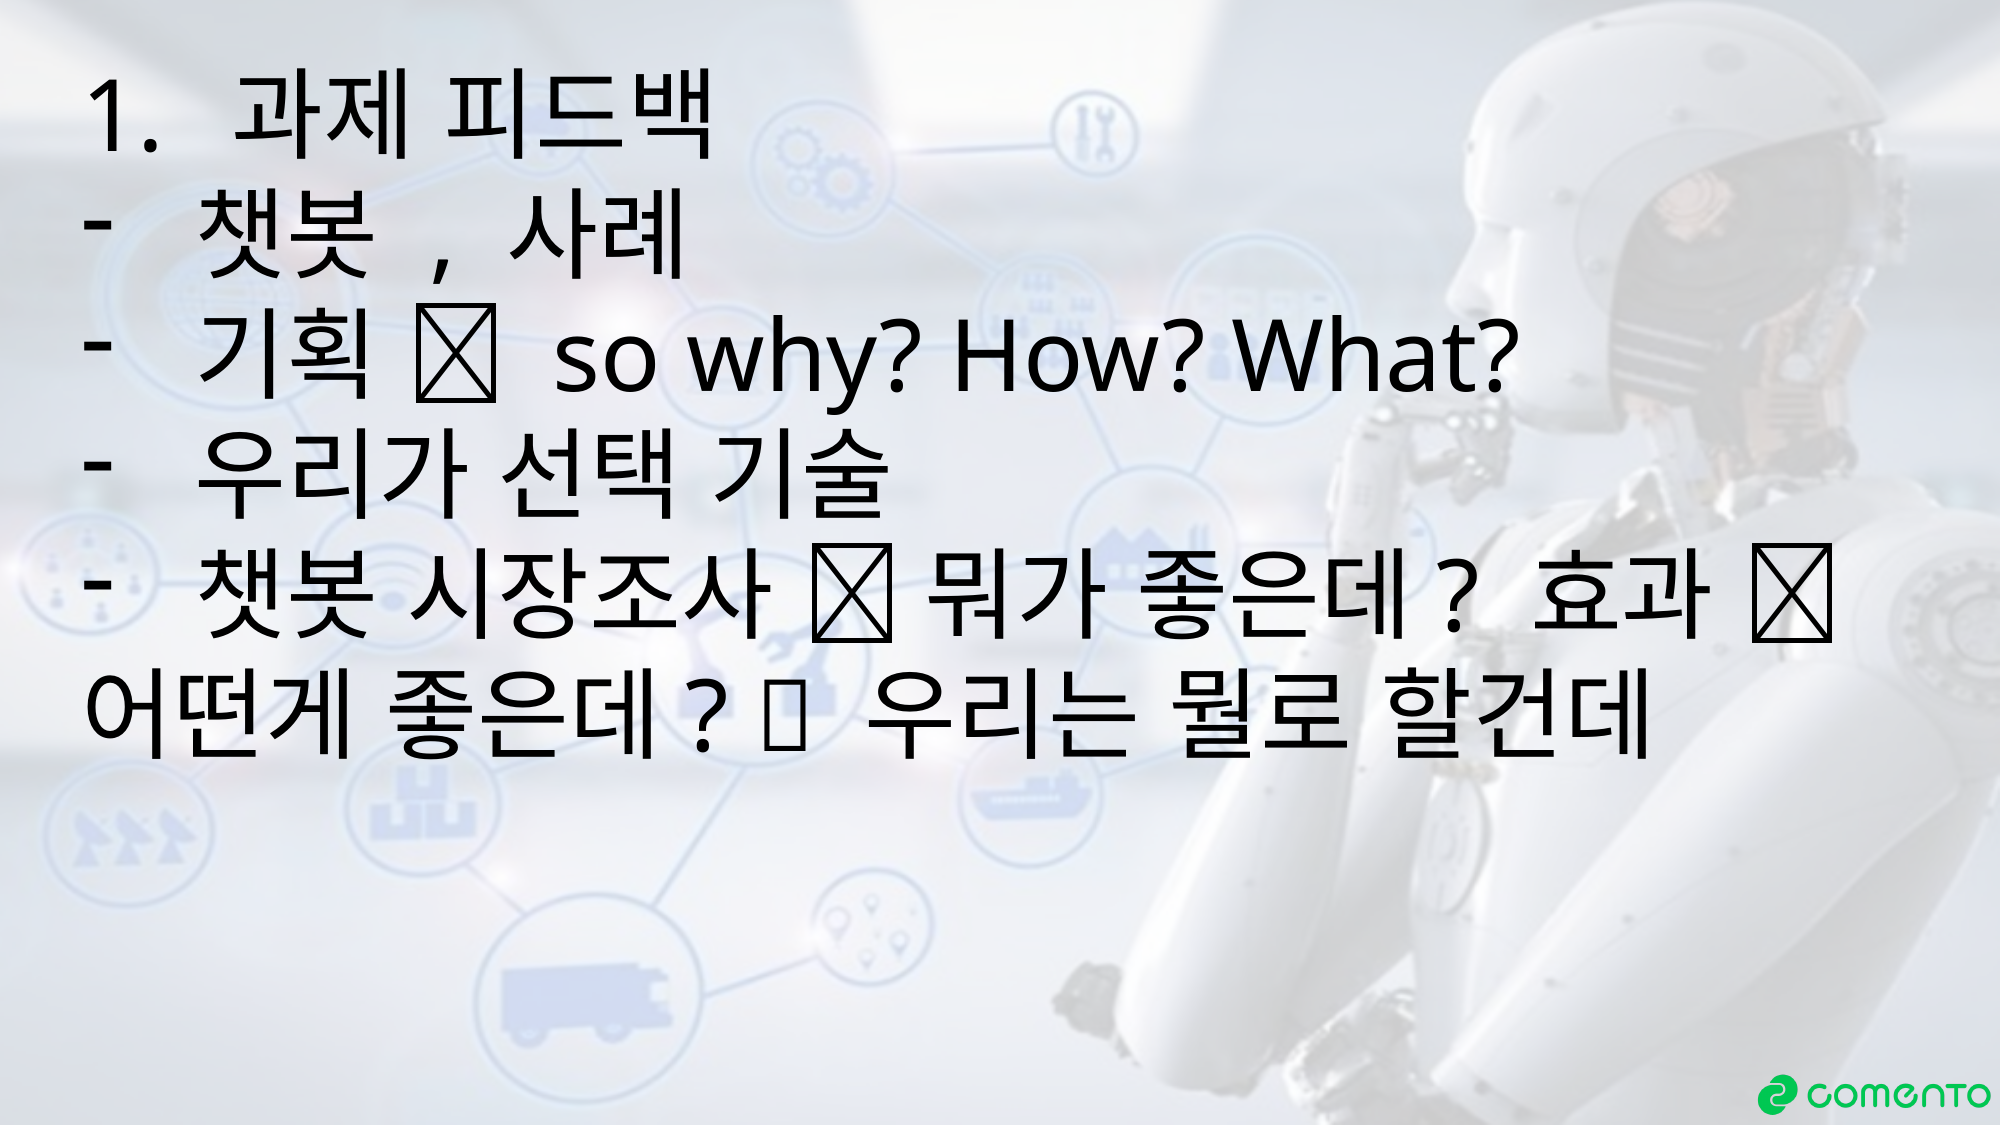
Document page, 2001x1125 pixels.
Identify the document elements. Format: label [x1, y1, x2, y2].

text_box [0, 0, 2000, 1125]
